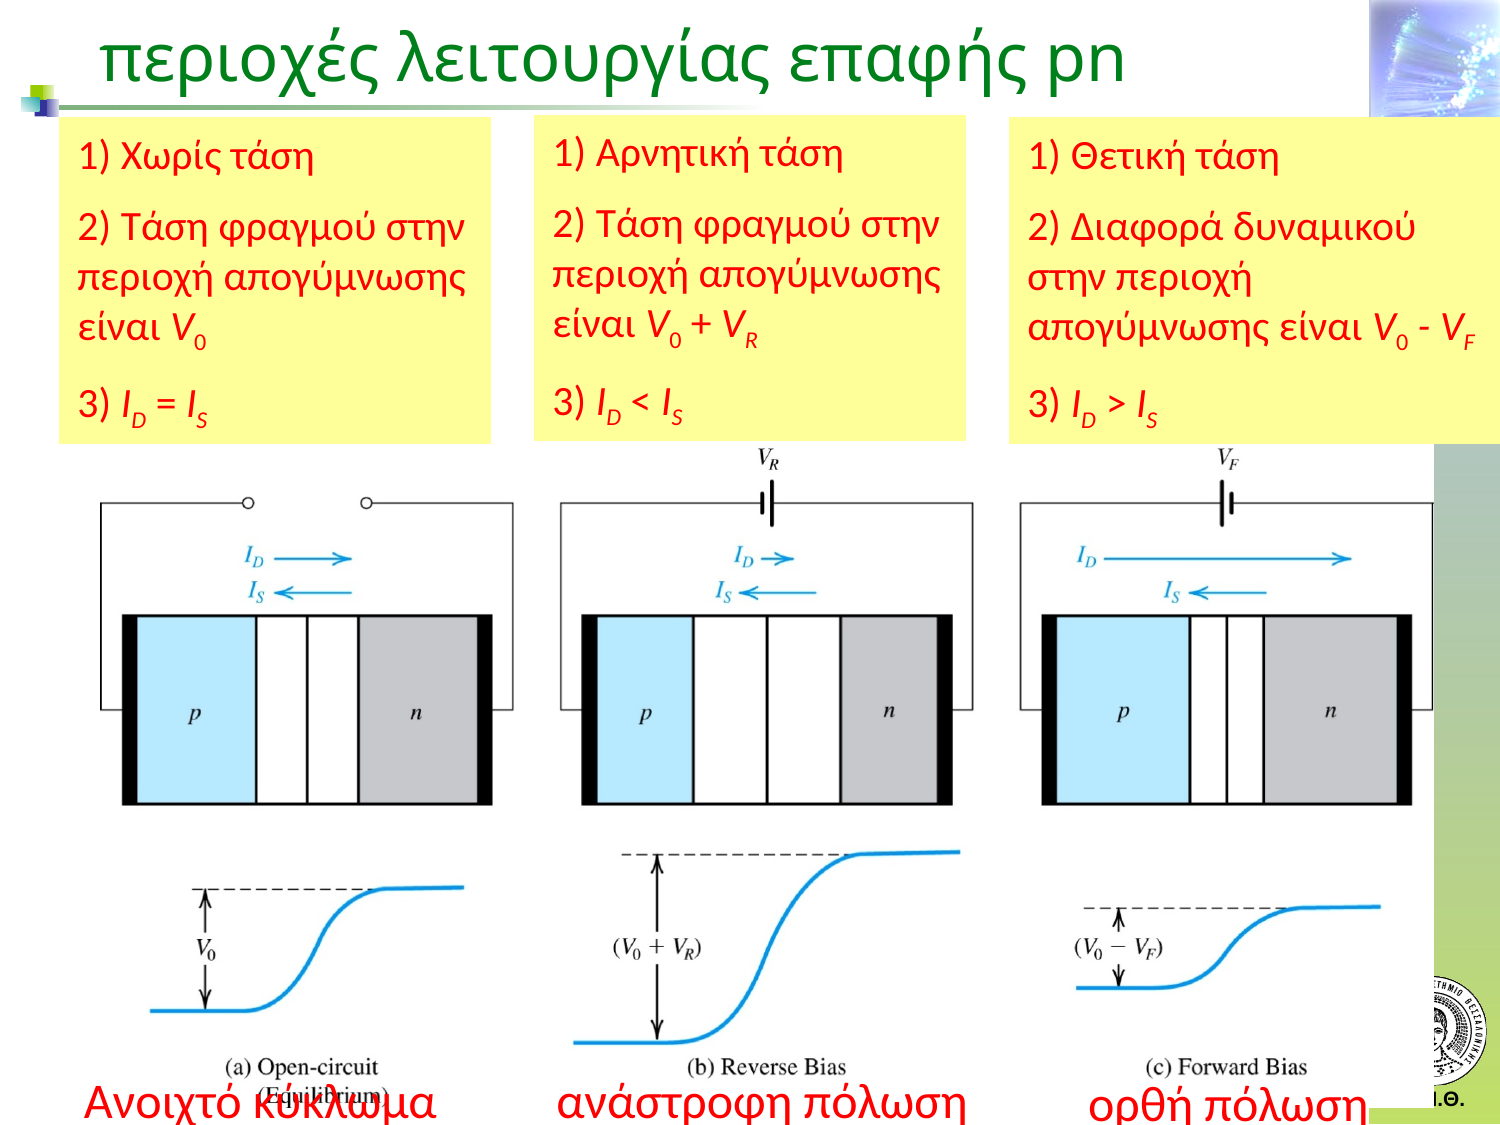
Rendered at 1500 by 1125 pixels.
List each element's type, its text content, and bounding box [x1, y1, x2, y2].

text_box Ανοιχτό κύκλωμα [0, 1060, 550, 1125]
text_box περιοχές λειτουργίας επαφής pn [84, 7, 1341, 103]
text_box 1) Αρνητική τάση 2) Τάση φραγμού στην περιοχή απογύμνωσης είναι V0 + VR 3) ID < IS [537, 117, 963, 438]
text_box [1370, 0, 1500, 120]
text_box 1) Χωρίς τάση 2) Τάση φραγμού στην περιοχή απογύμνωσης είναι V0 3) ID = IS [62, 120, 488, 441]
picture [100, 444, 1487, 1108]
text_box ορθή πόλωση [1022, 1115, 1412, 1125]
text_box 1) Θετική τάση 2) Διαφορά δυναμικού στην περιοχή απογύμνωσης είναι V0 - VF 3) ID > IS [1012, 120, 1500, 441]
text_box ανάστροφη πόλωση [550, 1115, 1022, 1125]
